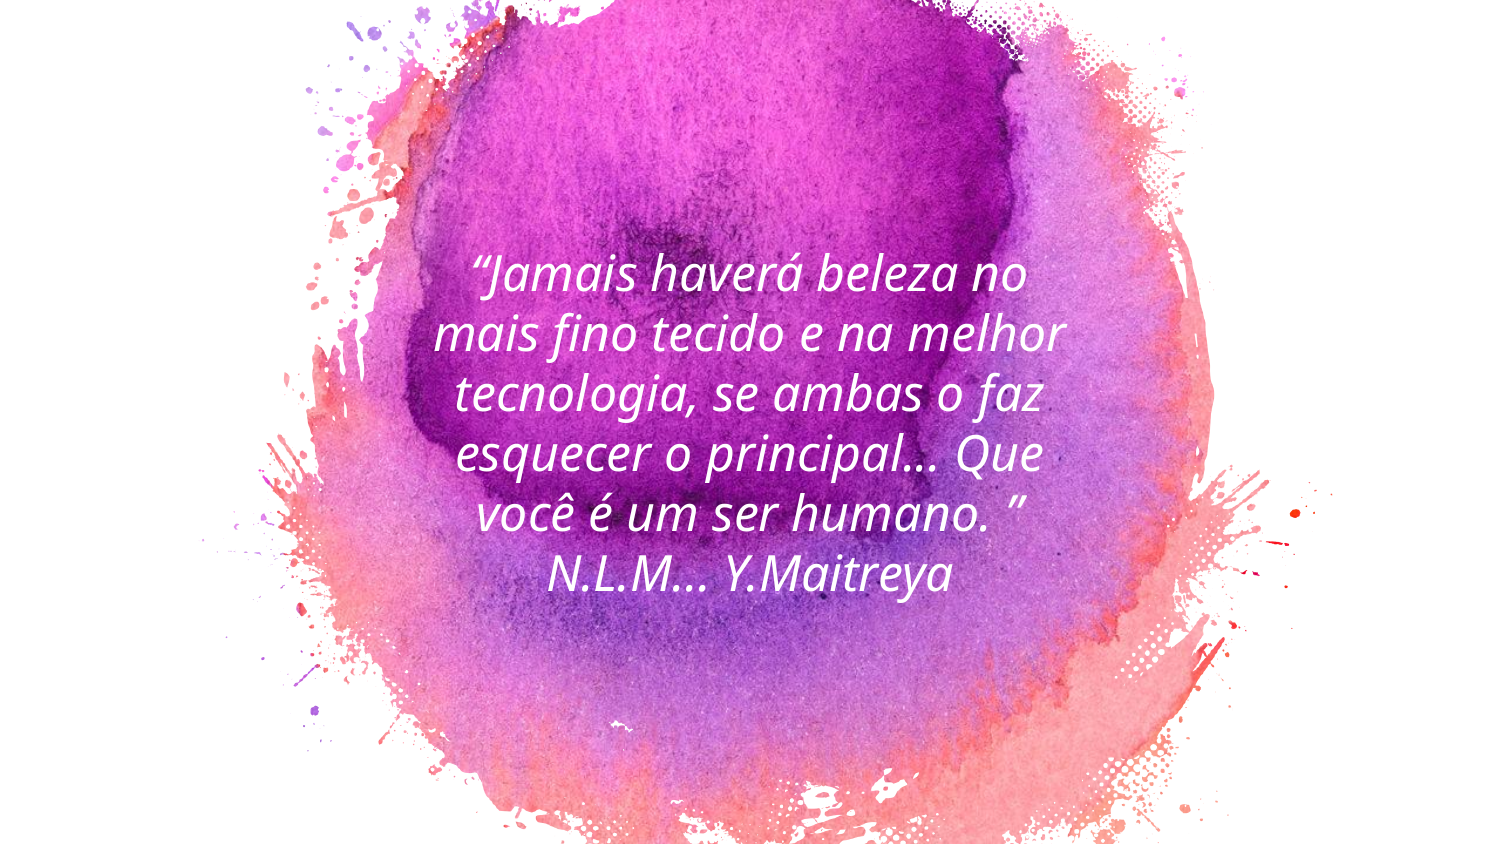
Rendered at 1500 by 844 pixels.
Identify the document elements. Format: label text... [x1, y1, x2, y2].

picture [0, 0, 1500, 844]
list “Jamais haverá beleza no mais fino tecido e na melhor tecnologia, se ambas o faz esquecer o principal... Que você é um ser humano. ” N.L.M... Y.Maitreya [407, 137, 1093, 707]
